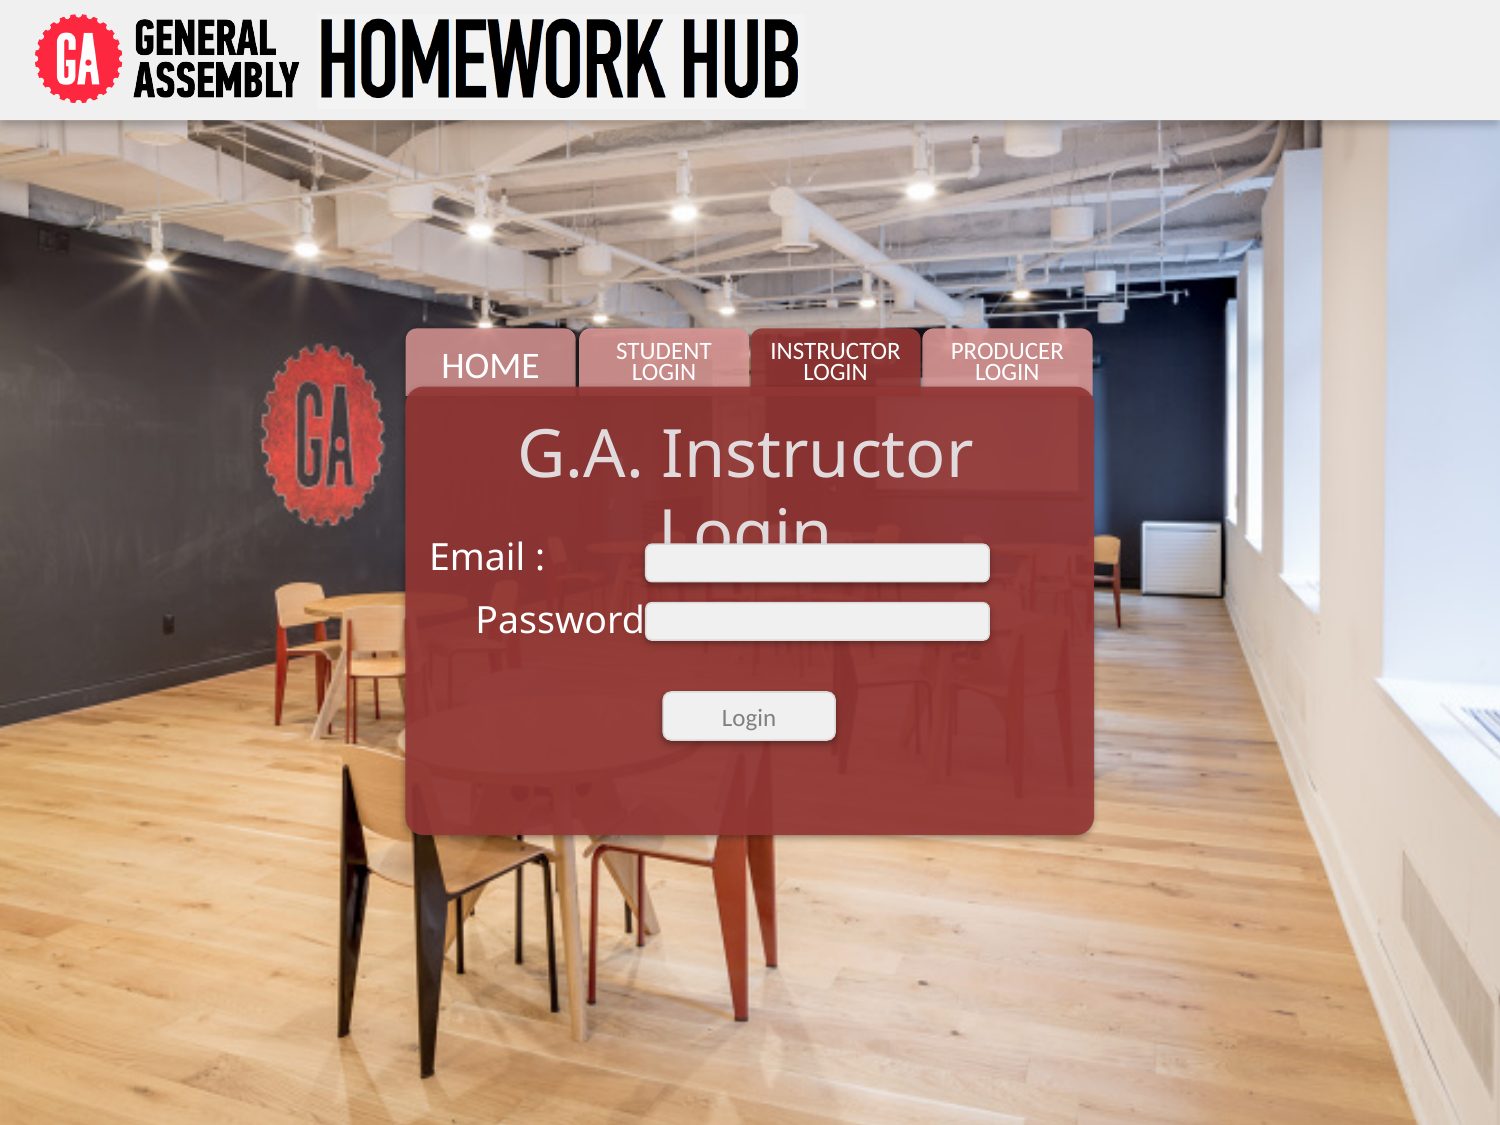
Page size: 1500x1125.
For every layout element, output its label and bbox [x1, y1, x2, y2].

text_box [0, 0, 1500, 112]
picture [12, 12, 806, 110]
picture [0, 112, 1500, 1125]
